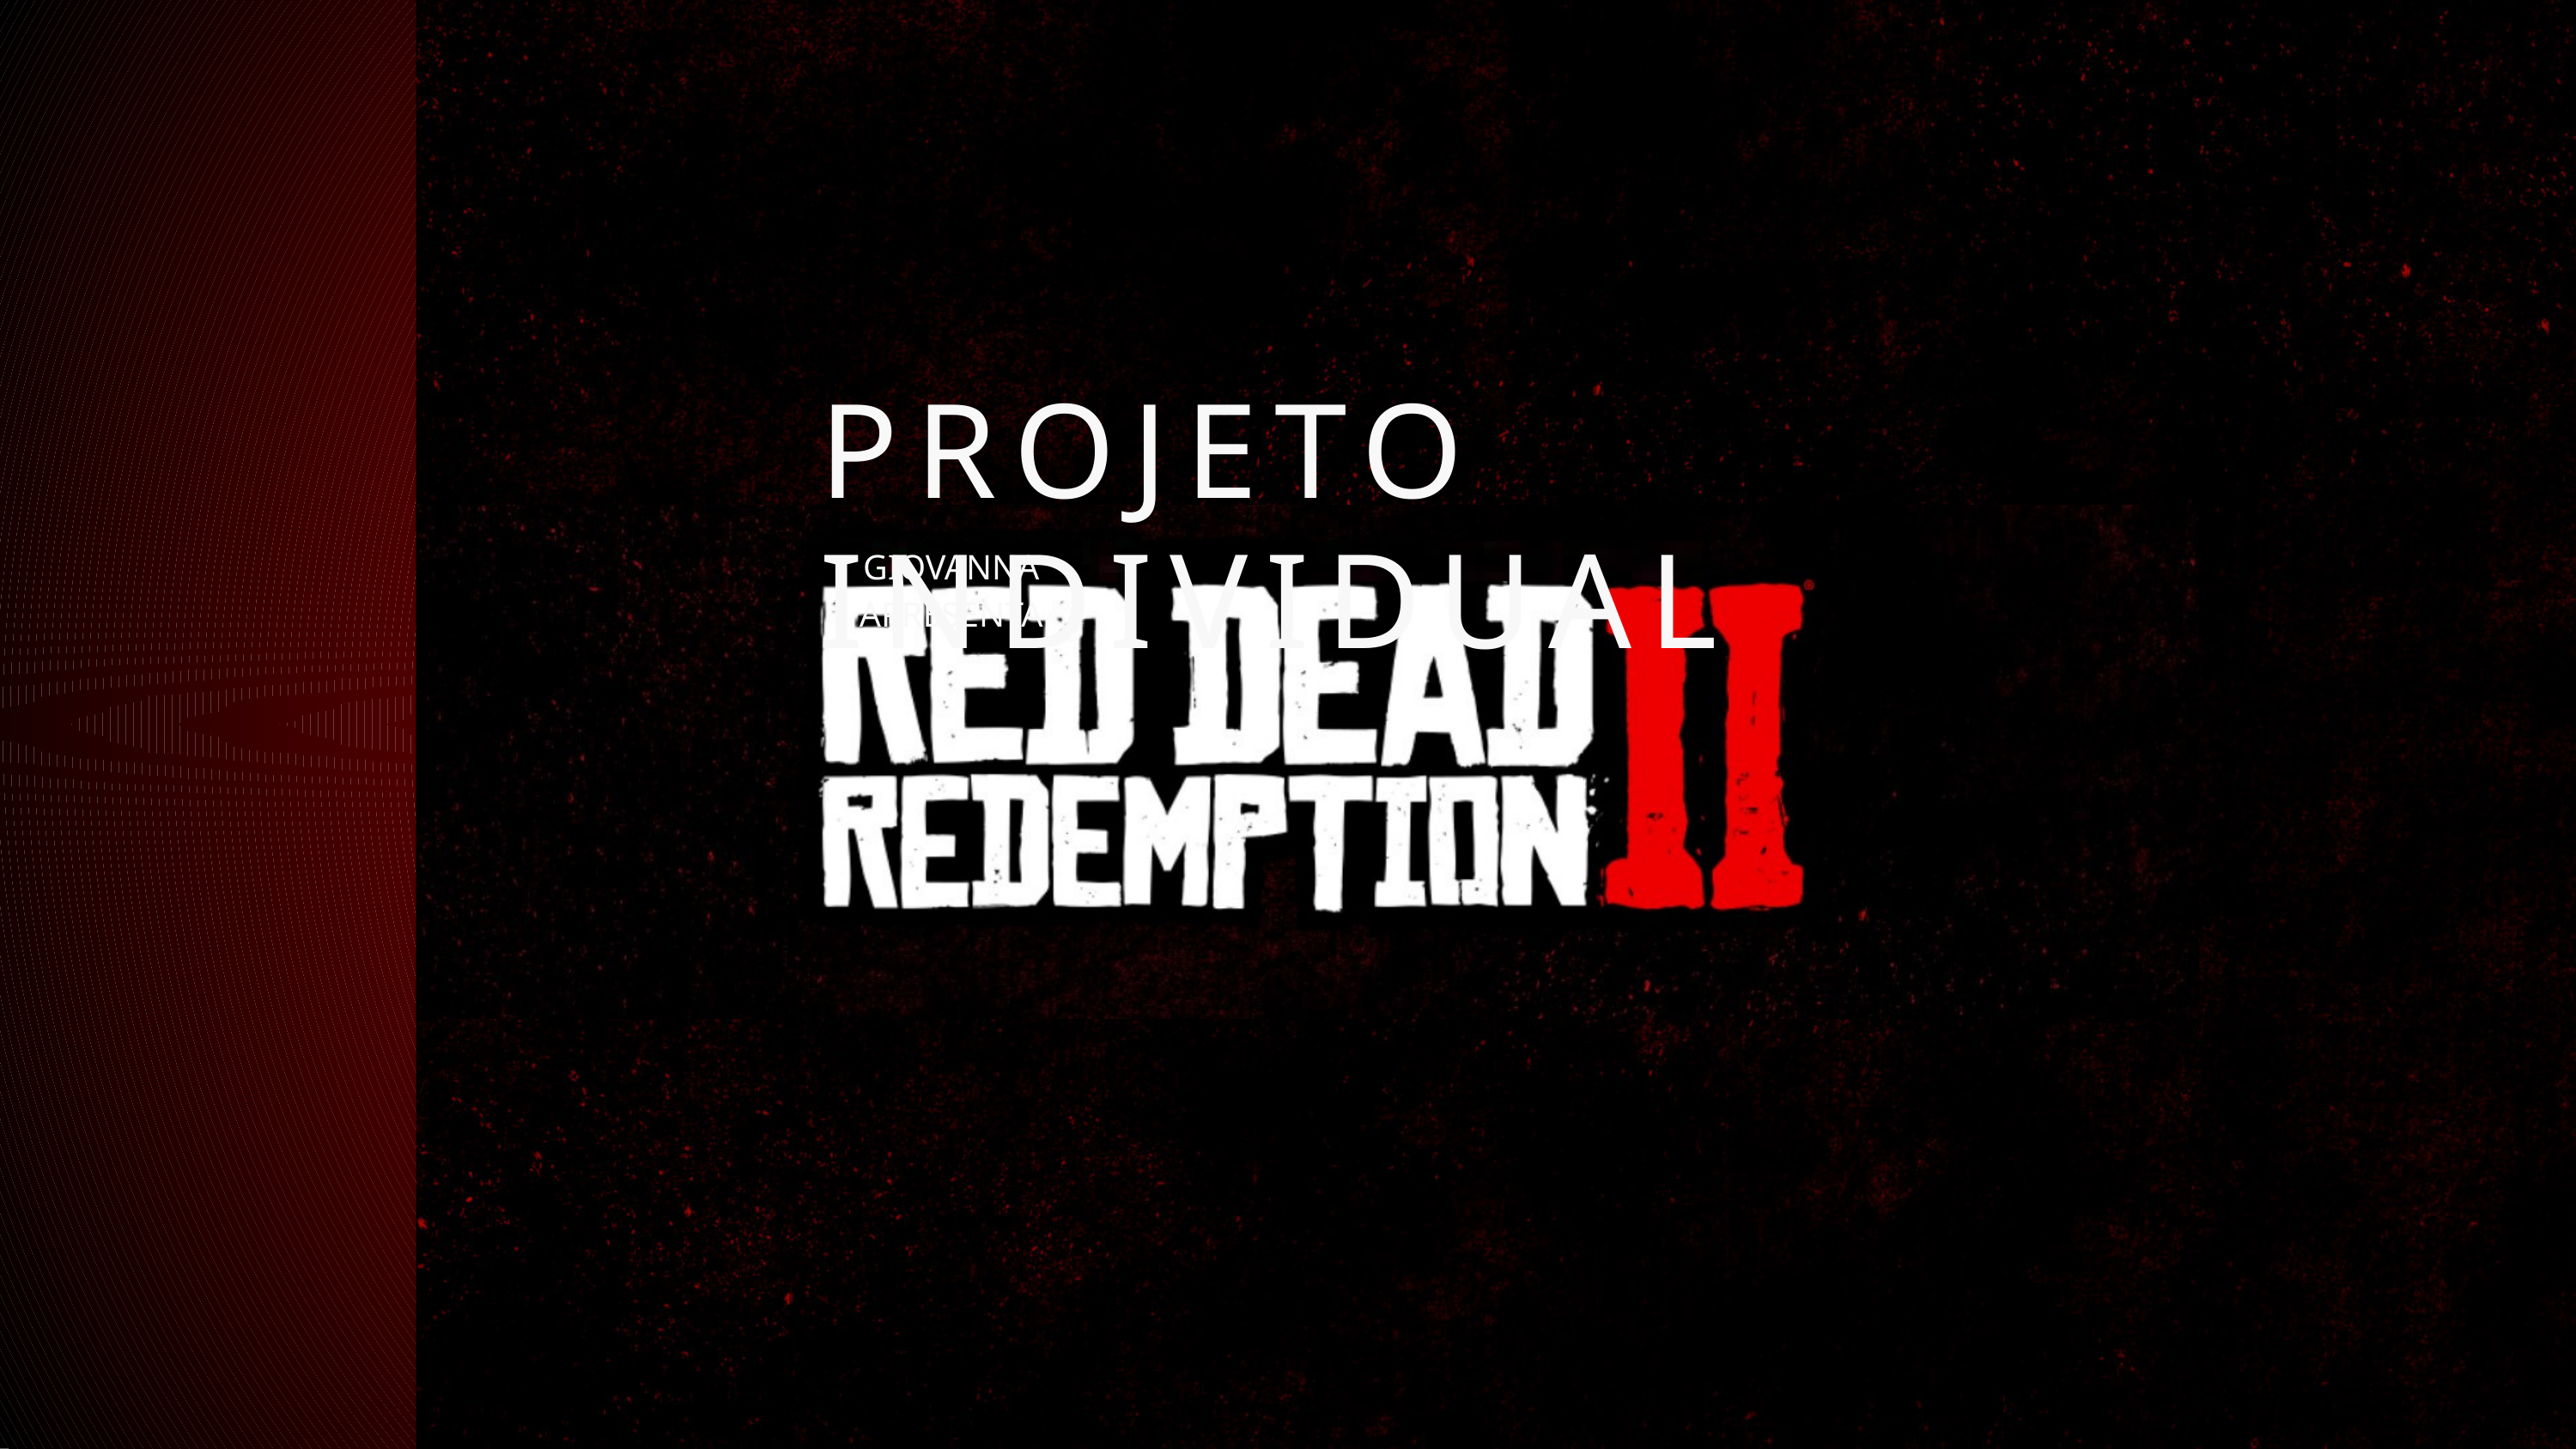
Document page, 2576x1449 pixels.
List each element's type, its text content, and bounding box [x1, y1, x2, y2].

text_box [416, 505, 2200, 1019]
text_box GIOVANNA APRESENTA [819, 538, 1083, 634]
text_box [416, 0, 2576, 1449]
text_box PROJETO INDIVIDUAL [819, 373, 2089, 675]
